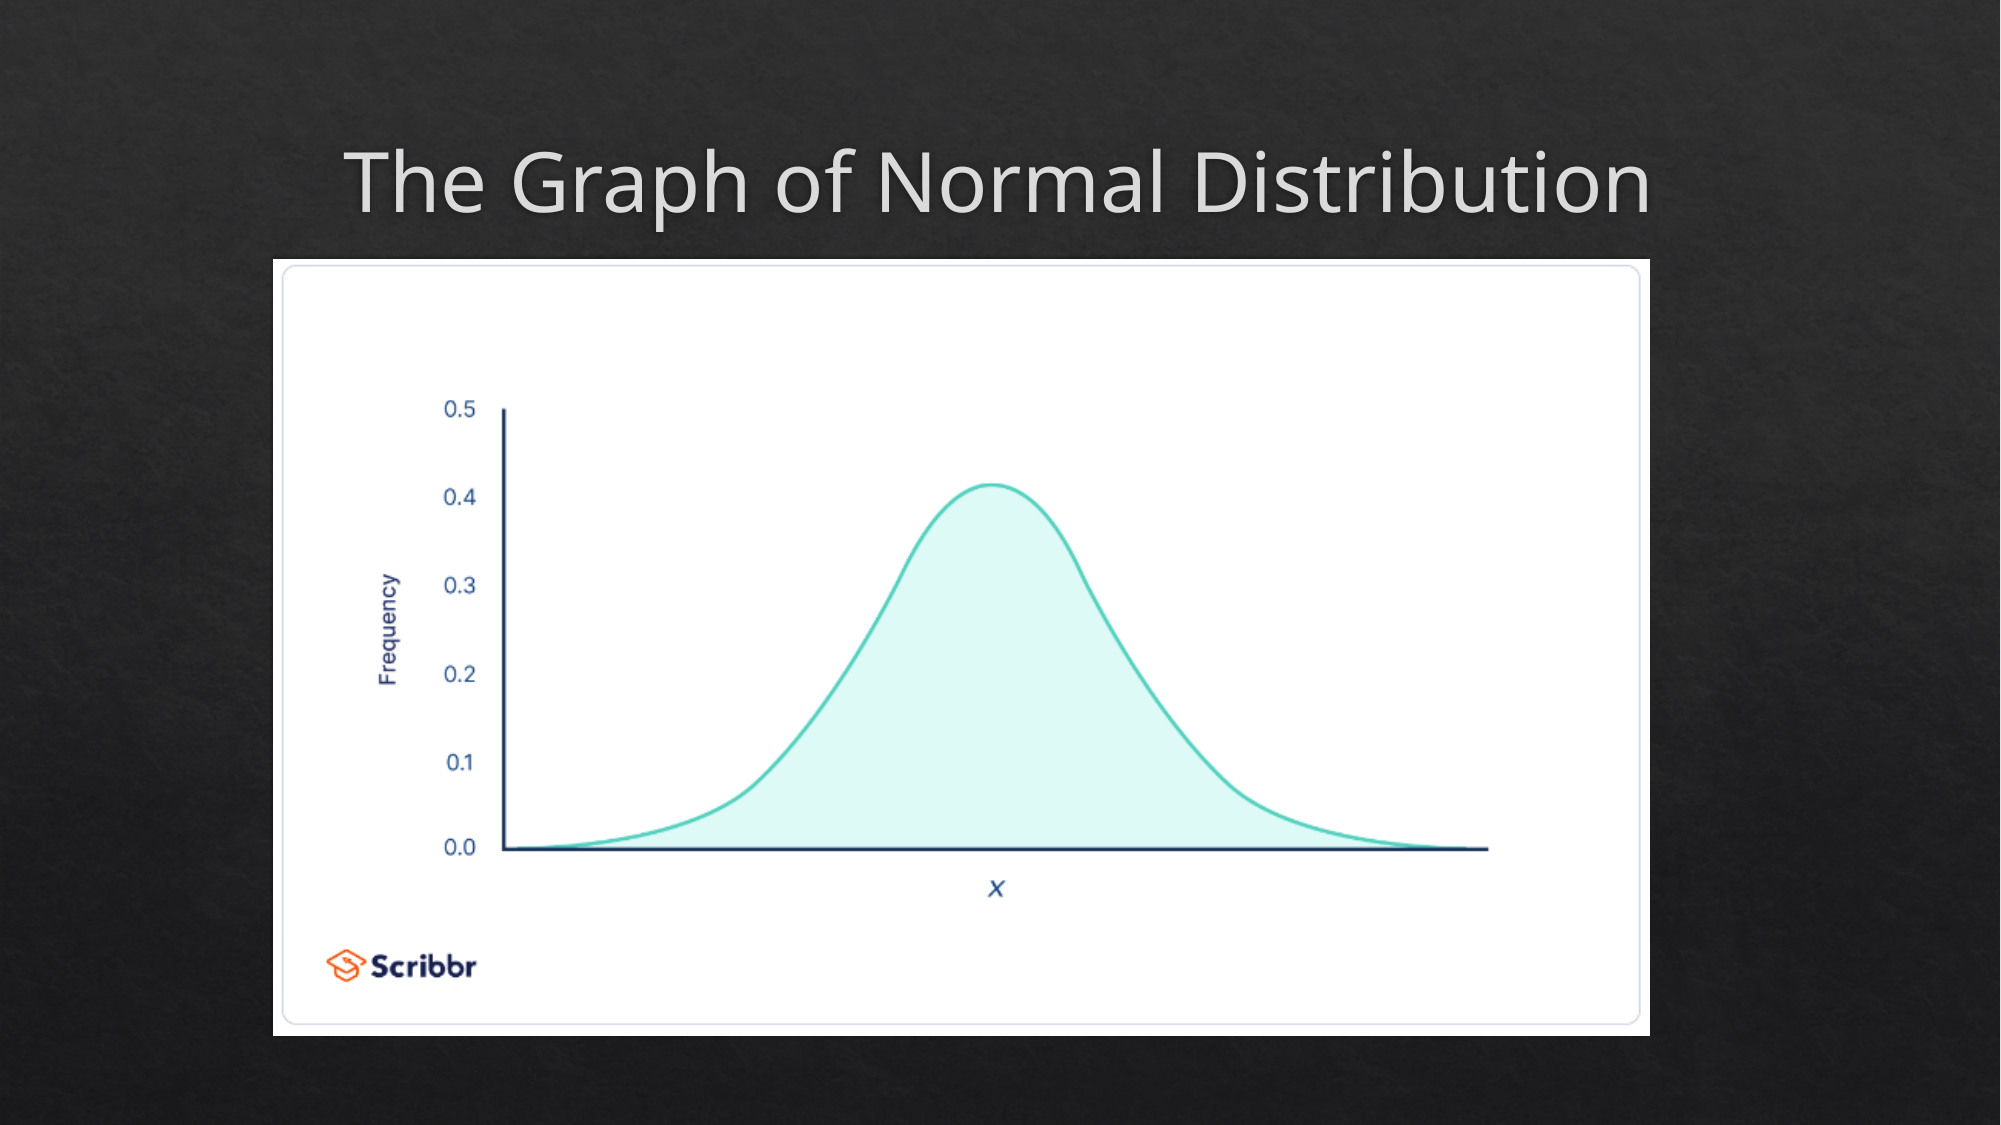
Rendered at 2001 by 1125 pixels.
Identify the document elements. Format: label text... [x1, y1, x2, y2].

title The Graph of Normal Distribution [149, 99, 1849, 260]
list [273, 258, 1650, 1036]
